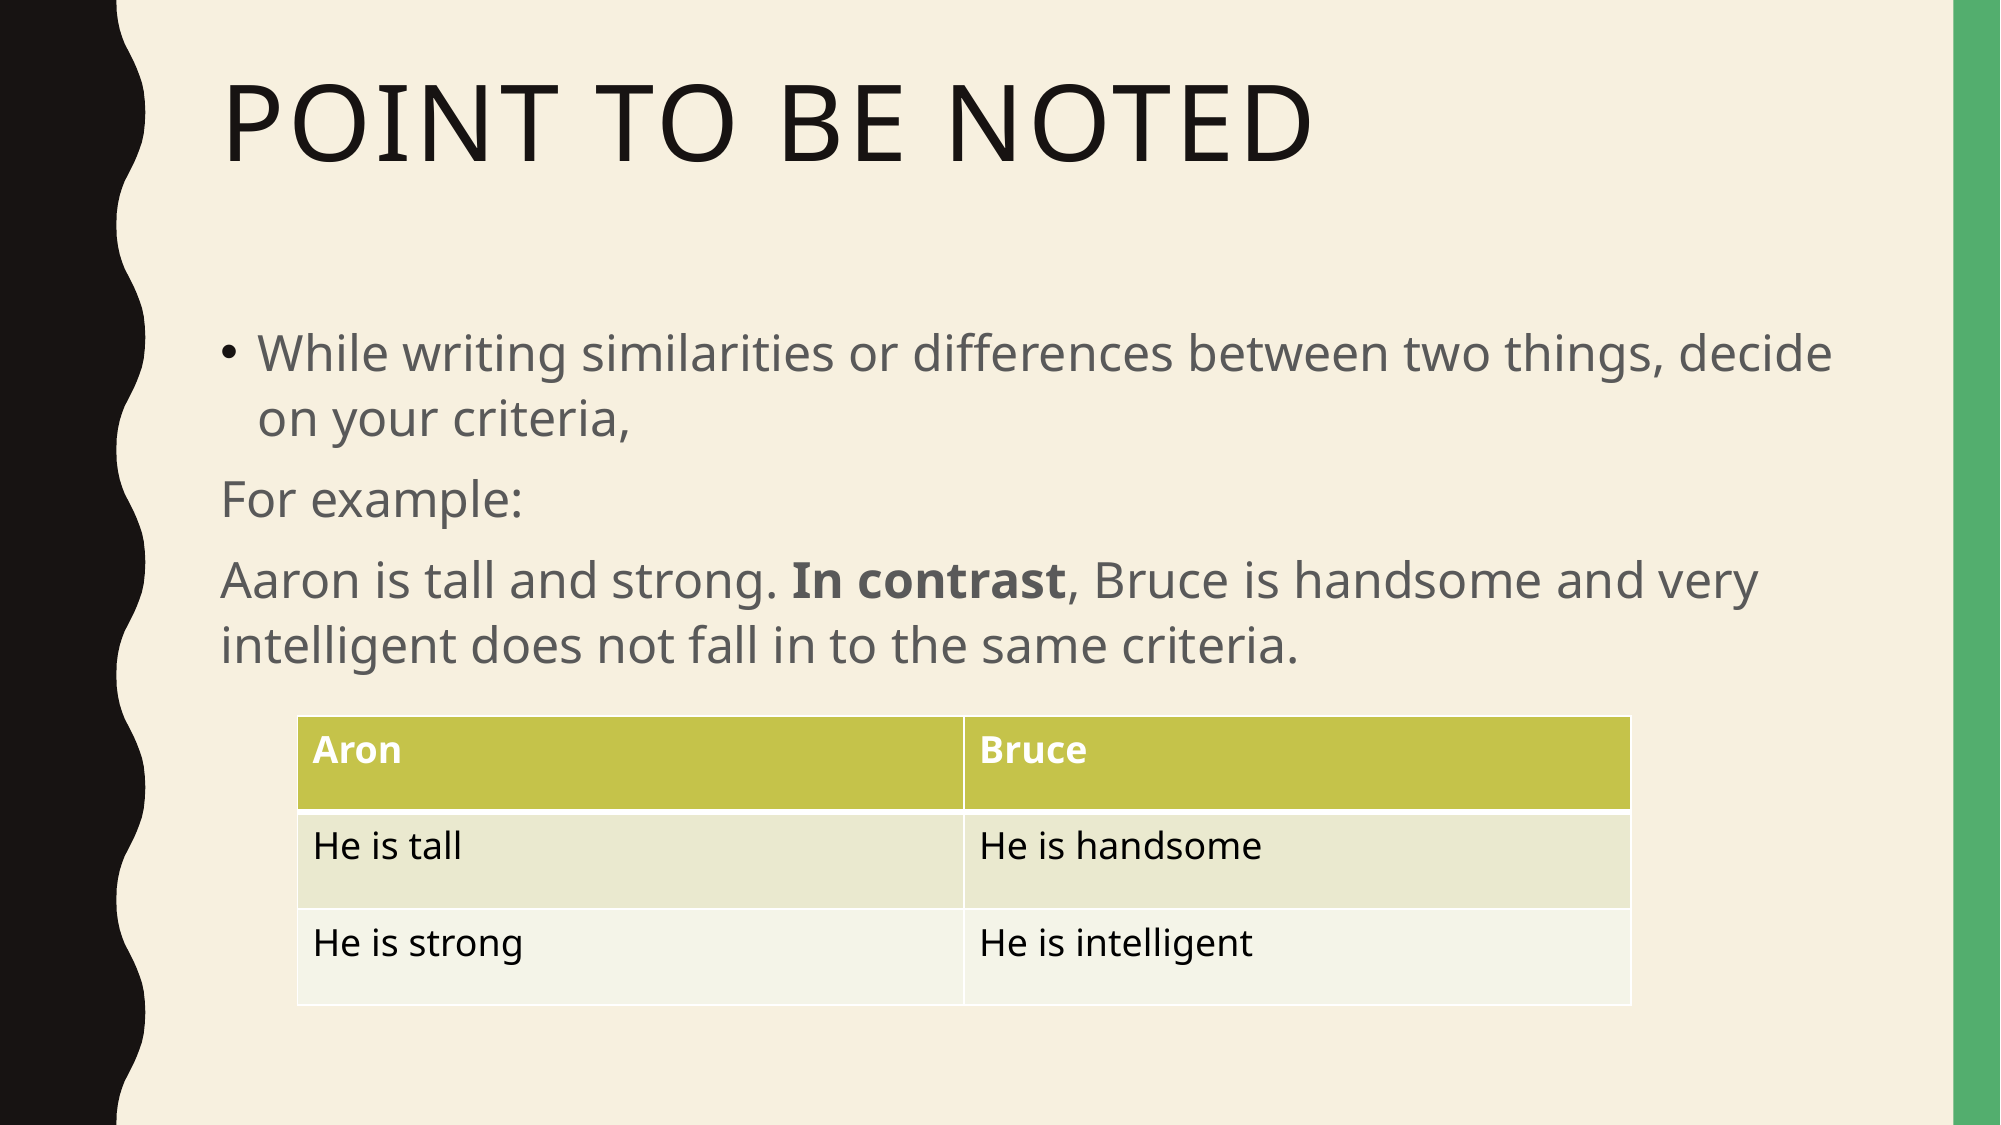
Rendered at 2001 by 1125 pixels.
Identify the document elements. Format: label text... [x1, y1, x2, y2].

title Point to be noted [205, 62, 1875, 307]
table_header Bruce [965, 717, 1630, 809]
table_cell He is handsome [965, 815, 1630, 908]
table_cell He is tall [298, 815, 963, 908]
table_cell He is strong [298, 910, 963, 1004]
table_cell He is intelligent [965, 910, 1630, 1004]
list While writing similarities or differences between two things, decide on your criteria, For example: Aaron is tall and strong. In contrast, Bruce is handsome and very intelligent does not fall in to the same criteria. [205, 307, 1875, 965]
table_header Aron [298, 717, 963, 809]
